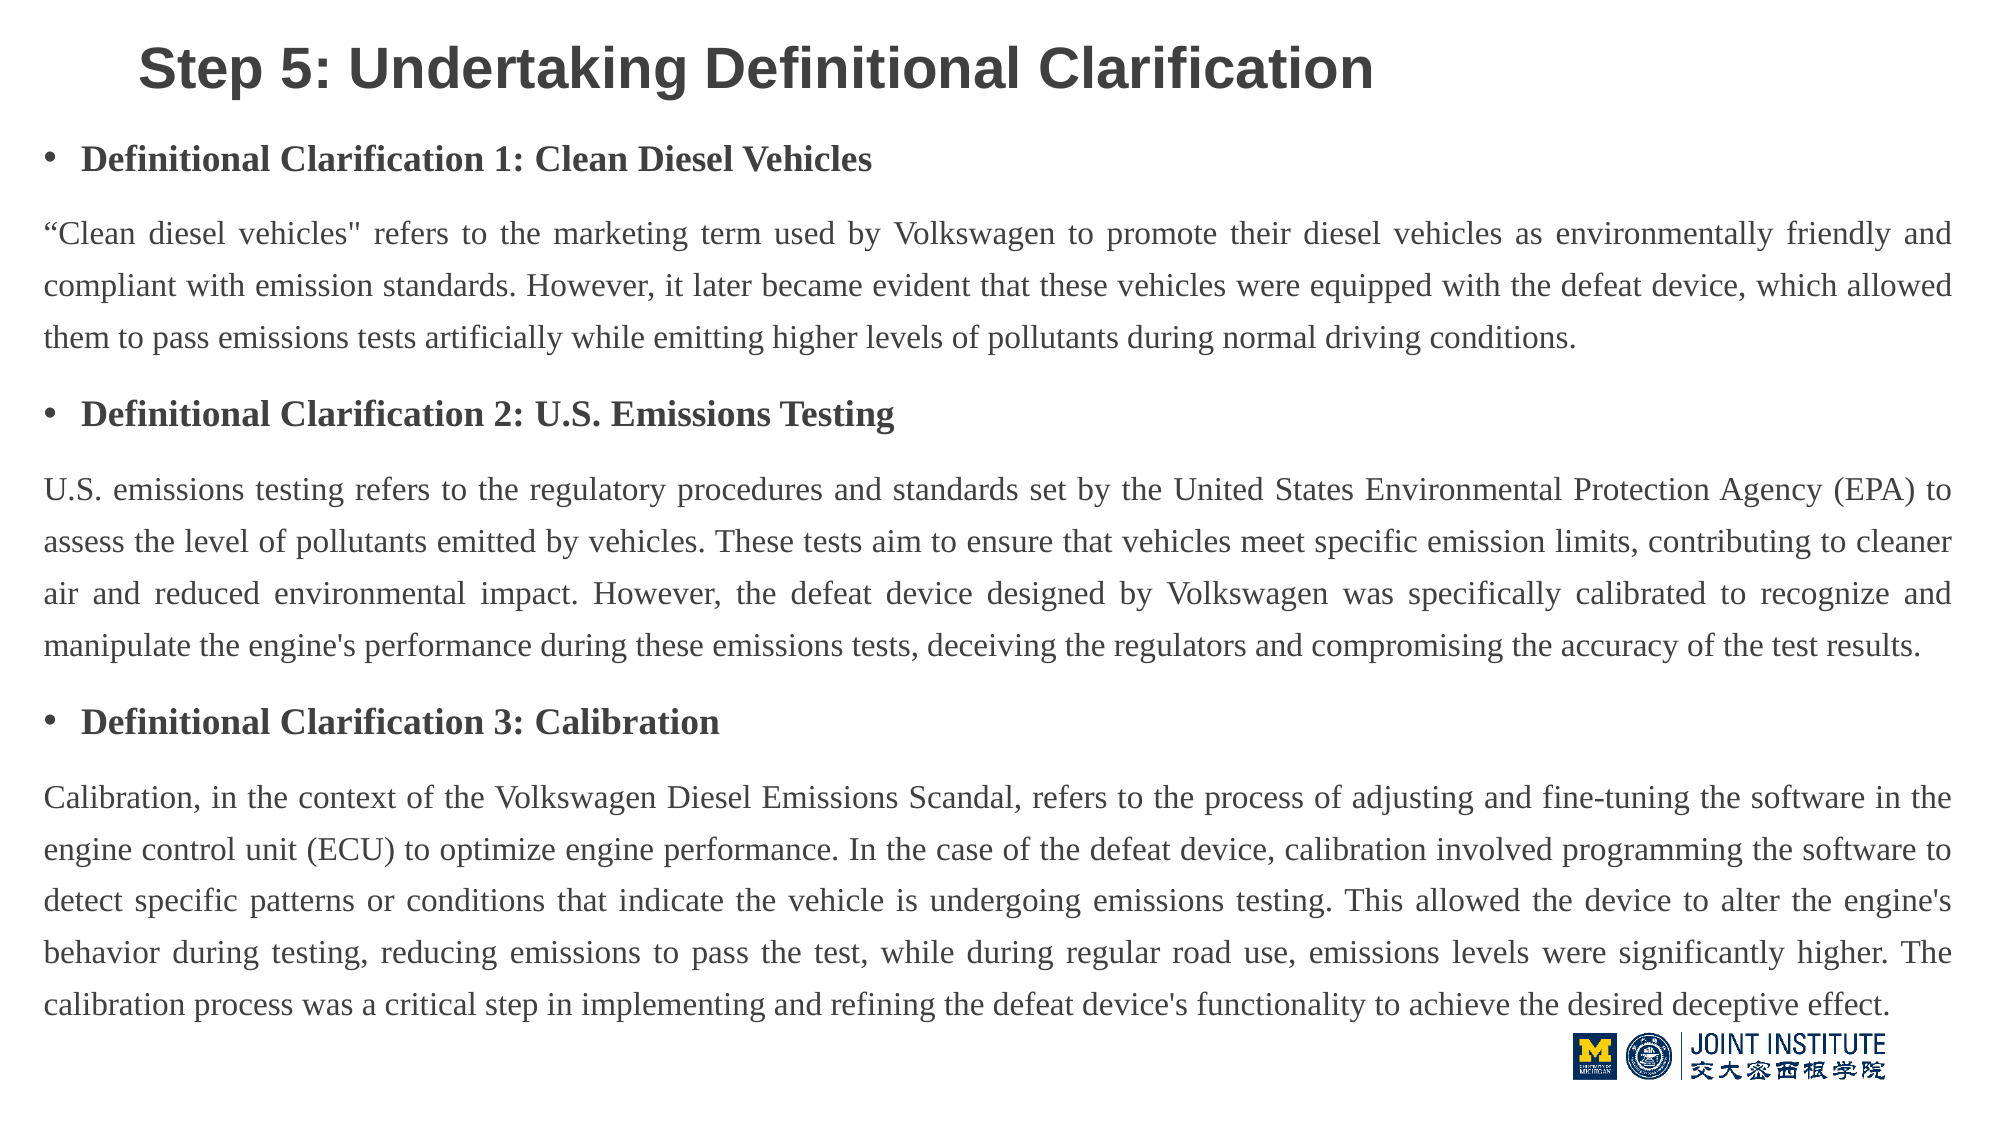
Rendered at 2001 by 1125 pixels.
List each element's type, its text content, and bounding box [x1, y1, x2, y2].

picture [1573, 1064, 1885, 1080]
list Definitional Clarification 1: Clean Diesel Vehicles “Clean diesel vehicles" refers to the marketing term used by Volkswagen to promote their diesel vehicles as environmentally friendly and compliant with emission standards. However, it later became evident that these vehicles were equipped with the defeat device, which allowed them to pass emissions tests artificially while emitting higher levels of pollutants during normal driving conditions. Definitional Clarification 2: U.S. Emissions Testing U.S. emissions testing refers to the regulatory procedures and standards set by the United States Environmental Protection Agency (EPA) to assess the level of pollutants emitted by vehicles. These tests aim to ensure that vehicles meet specific emission limits, contributing to cleaner air and reduced environmental impact. However, the defeat device designed by Volkswagen was specifically calibrated to recognize and manipulate the engine's performance during these emissions tests, deceiving the regulators and compromising the accuracy of the test results. Definitional Clarification 3: Calibration Calibration, in the context of the Volkswagen Diesel Emissions Scandal, refers to the process of adjusting and fine-tuning the software in the engine control unit (ECU) to optimize engine performance. In the case of the defeat device, calibration involved programming the software to detect specific patterns or conditions that indicate the vehicle is undergoing emissions testing. This allowed the device to alter the engine's behavior during testing, reducing emissions to pass the test, while during regular road use, emissions levels were significantly higher. The calibration process was a critical step in implementing and refining the defeat device's functionality to achieve the desired deceptive effect. [28, 112, 1972, 1064]
list Step 5: Undertaking Definitional Clarification [123, 15, 1877, 114]
